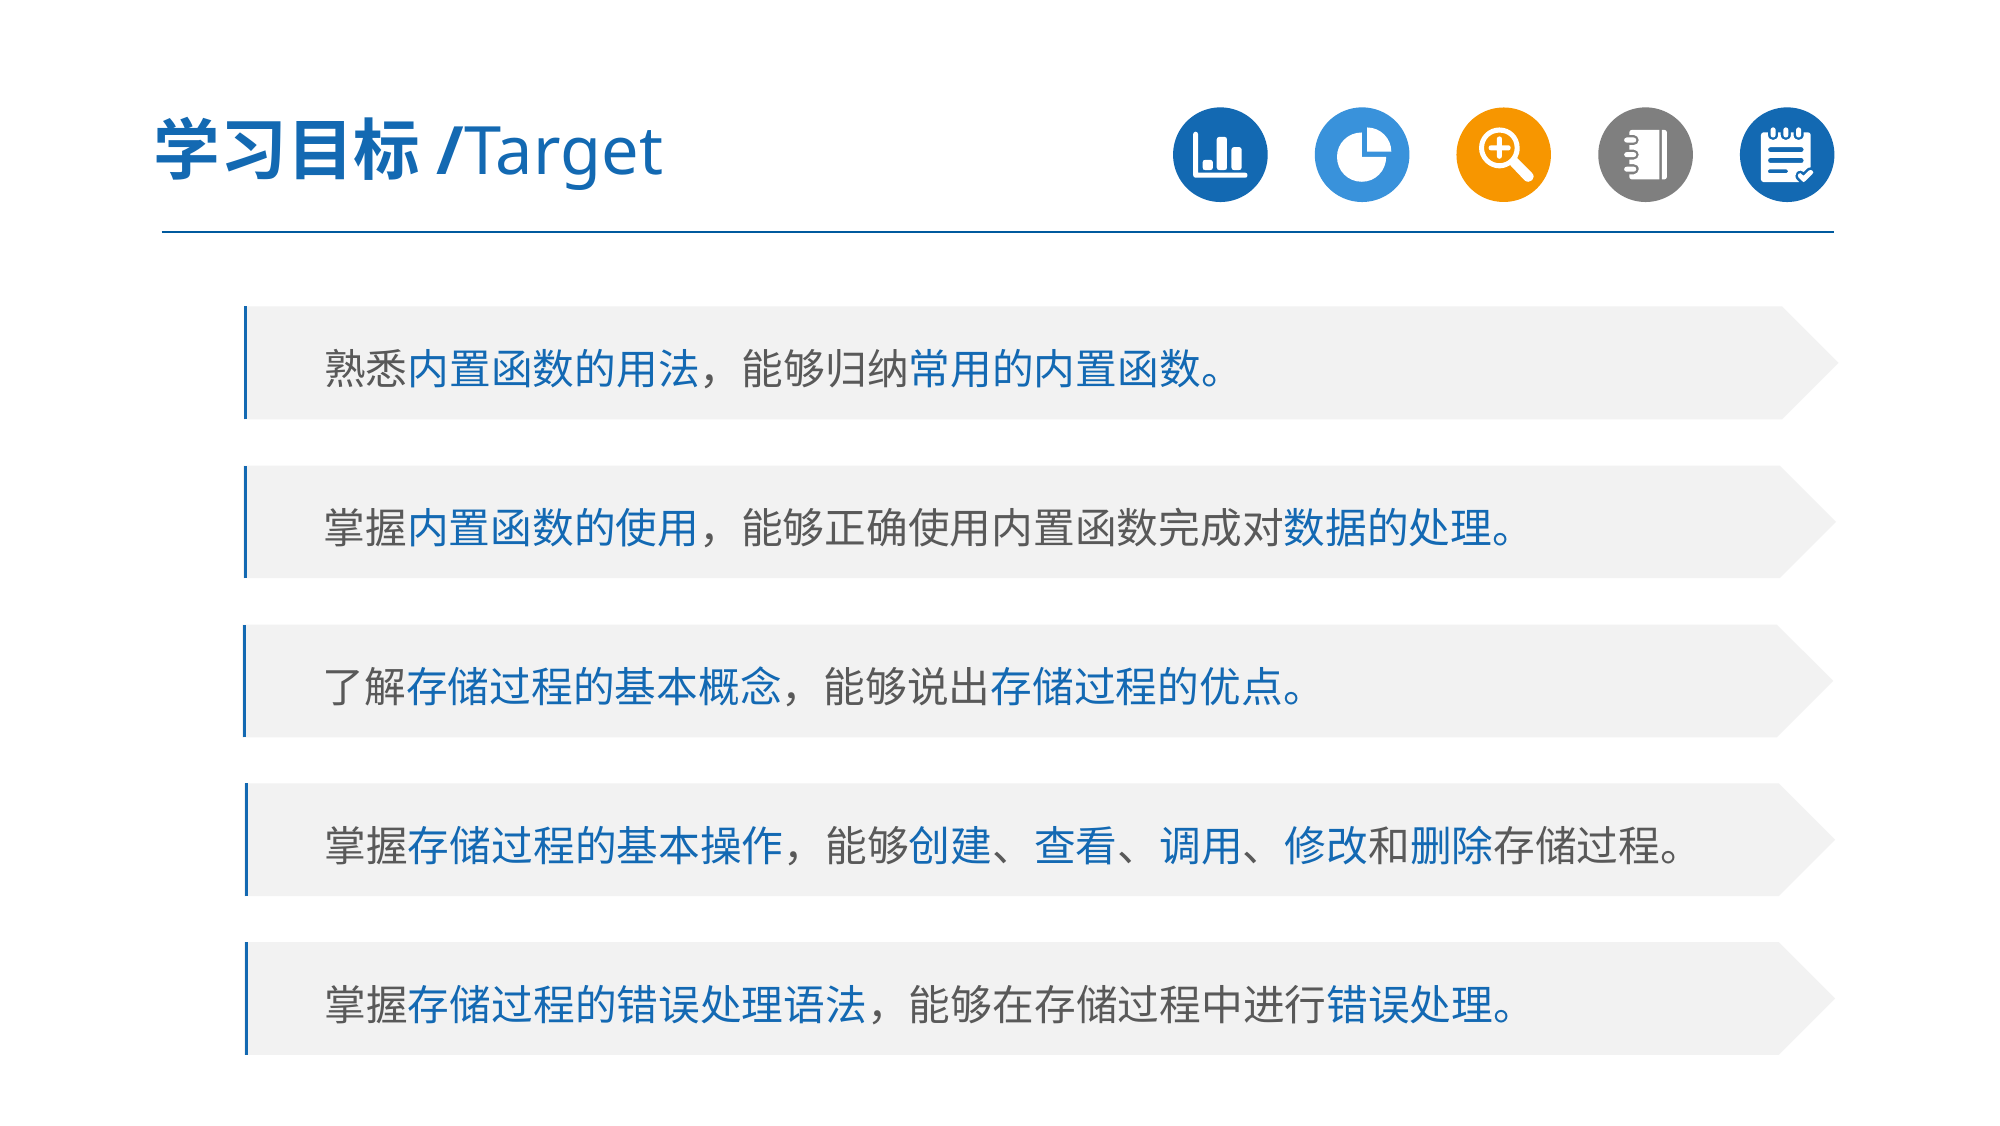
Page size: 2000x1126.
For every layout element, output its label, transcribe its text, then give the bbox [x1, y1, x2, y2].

text_box 学习目标/Target [133, 93, 918, 203]
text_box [241, 624, 1834, 738]
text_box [243, 941, 1836, 1056]
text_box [243, 783, 1836, 897]
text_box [242, 465, 1837, 579]
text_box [243, 306, 1839, 420]
